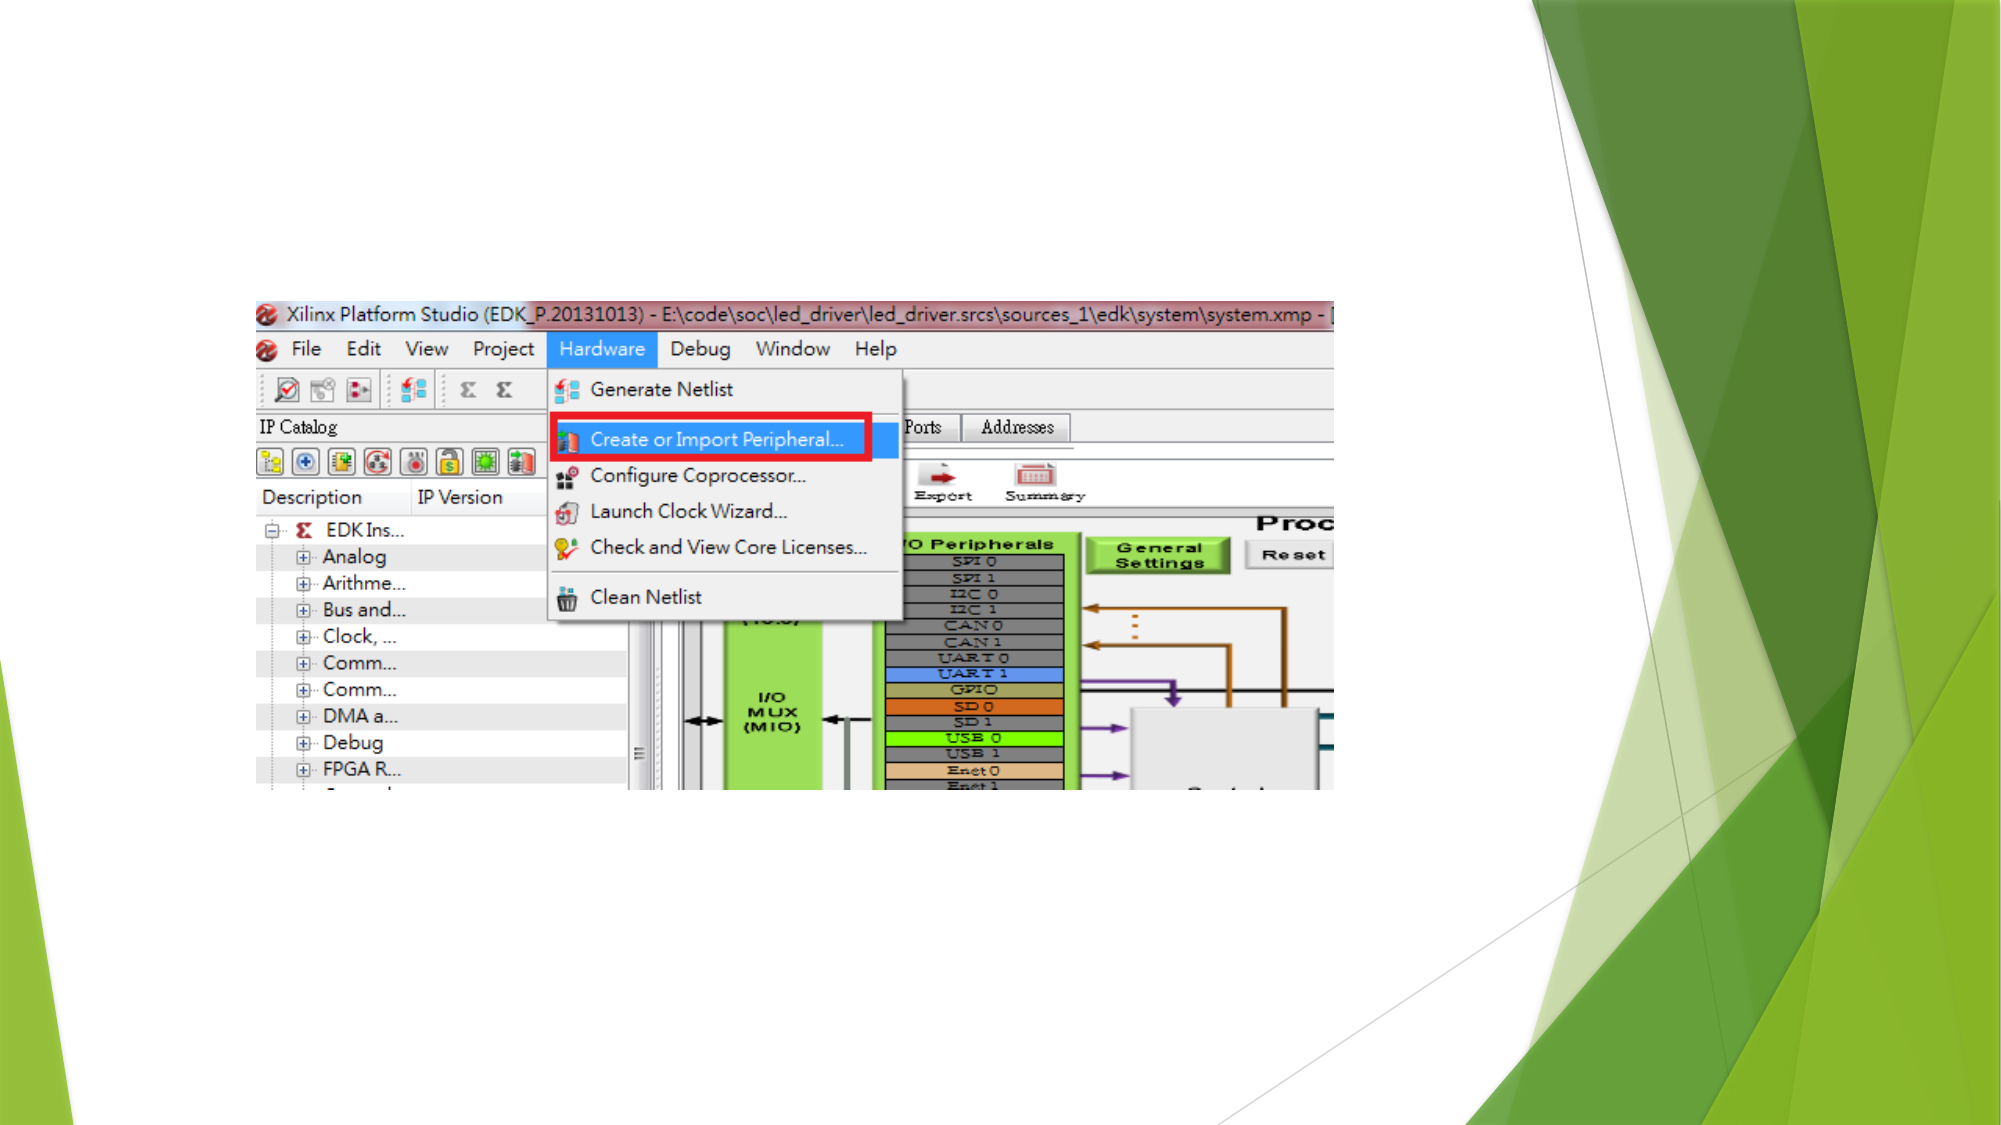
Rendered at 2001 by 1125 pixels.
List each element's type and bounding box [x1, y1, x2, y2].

picture [256, 300, 1334, 791]
